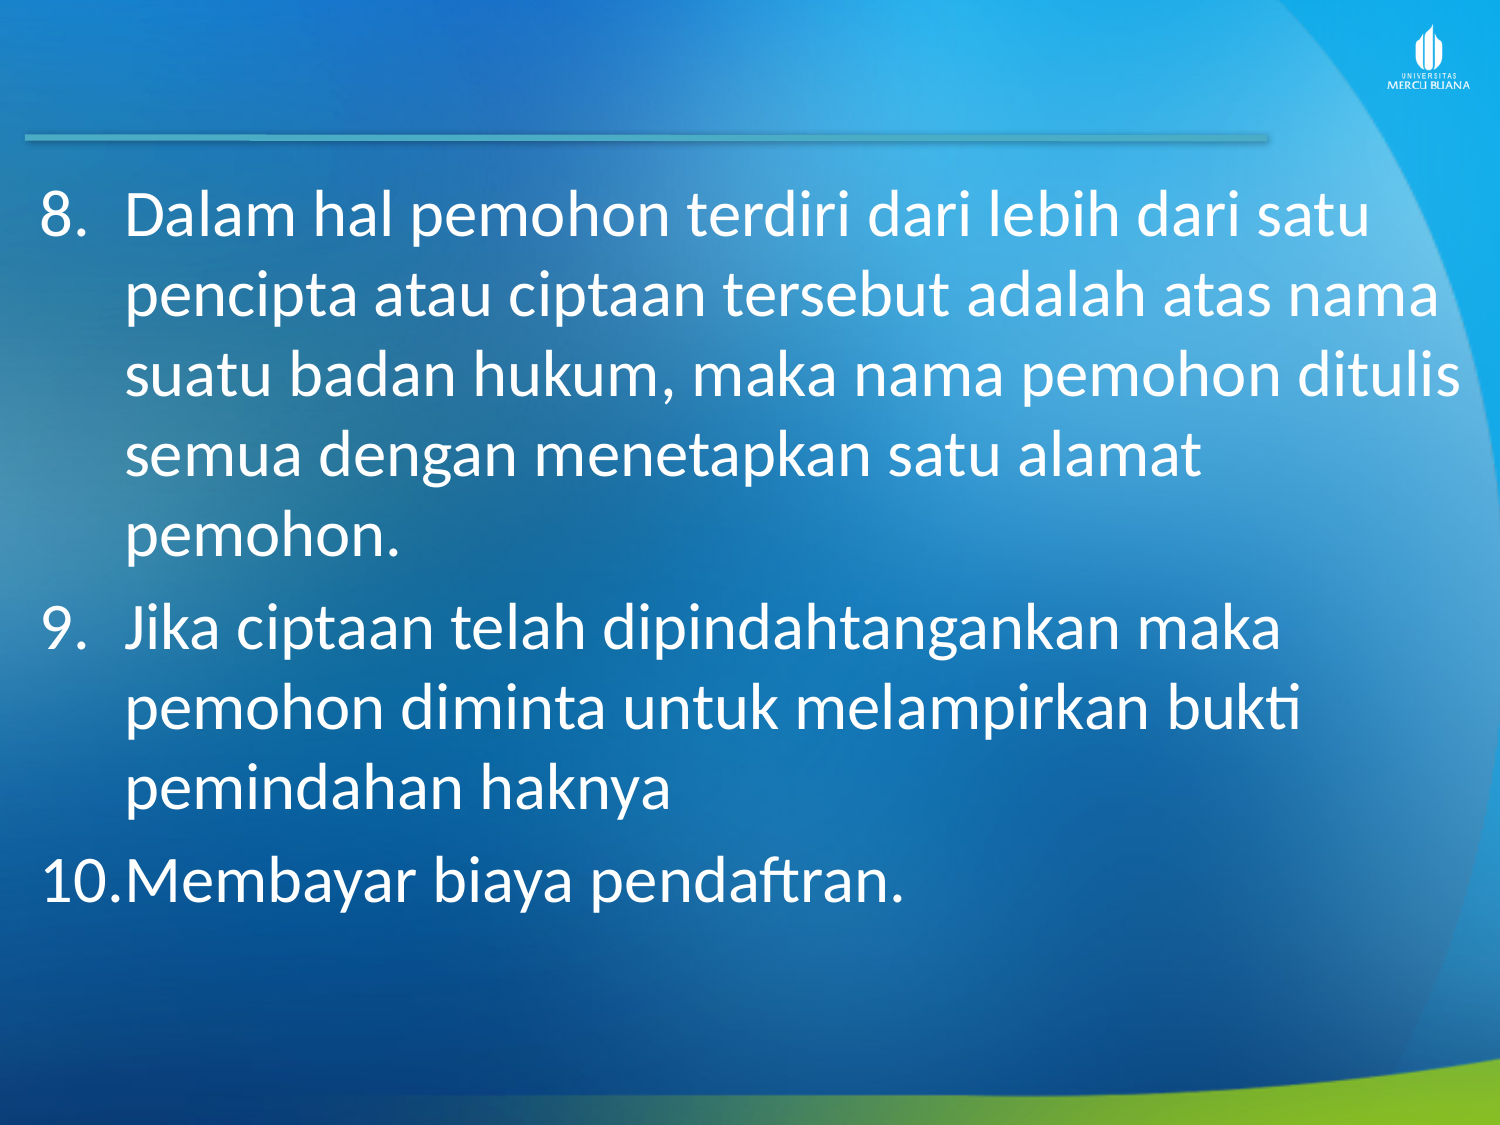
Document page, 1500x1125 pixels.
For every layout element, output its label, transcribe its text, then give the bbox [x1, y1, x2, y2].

picture [0, 0, 1500, 1125]
list Dalam hal pemohon terdiri dari lebih dari satu pencipta atau ciptaan tersebut adalah atas nama suatu badan hukum, maka nama pemohon ditulis semua dengan menetapkan satu alamat pemohon. Jika ciptaan telah dipindahtangankan maka pemohon diminta untuk melampirkan bukti pemindahan haknya Membayar biaya pendaftran. [24, 162, 1500, 950]
